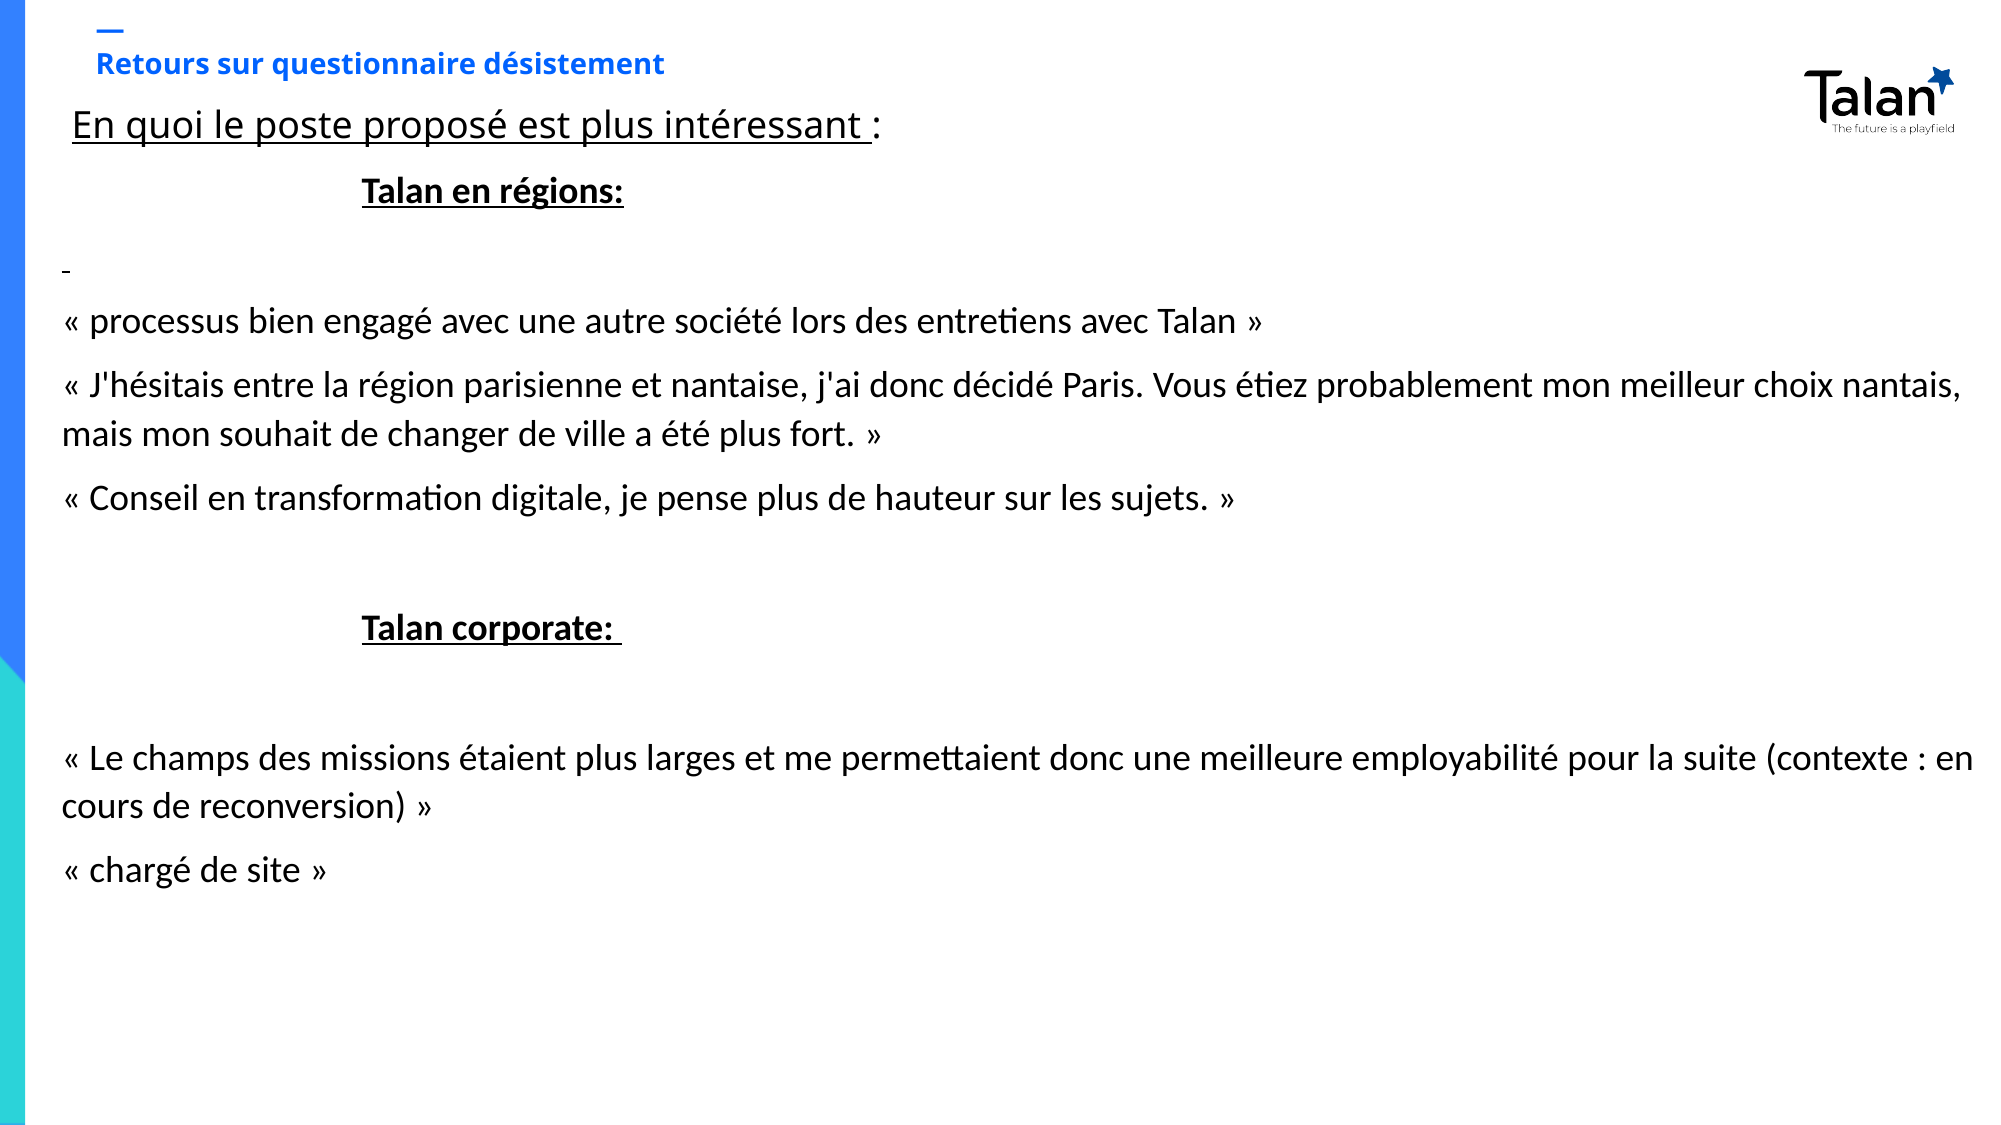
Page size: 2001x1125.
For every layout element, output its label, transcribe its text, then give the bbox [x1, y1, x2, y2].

picture [1791, 51, 1967, 151]
picture [0, 0, 26, 1125]
text_box — Retours sur questionnaire désistement [80, 3, 1082, 88]
text_box En quoi le poste proposé est plus intéressant : Talan en régions: « processus bien engagé avec une autre société lors des entretiens avec Talan » « J'hésitais entre la région parisienne et nantaise, j'ai donc décidé Paris. Vous étiez probablement mon meilleur choix nantais, mais mon souhait de changer de ville a été plus fort. » « Conseil en transformation digitale, je pense plus de hauteur sur les sujets. » Talan corporate: « Le champs des missions étaient plus larges et me permettaient donc une meilleure employabilité pour la suite (contexte : en cours de reconversion) » « chargé de site » [46, 88, 2000, 1125]
